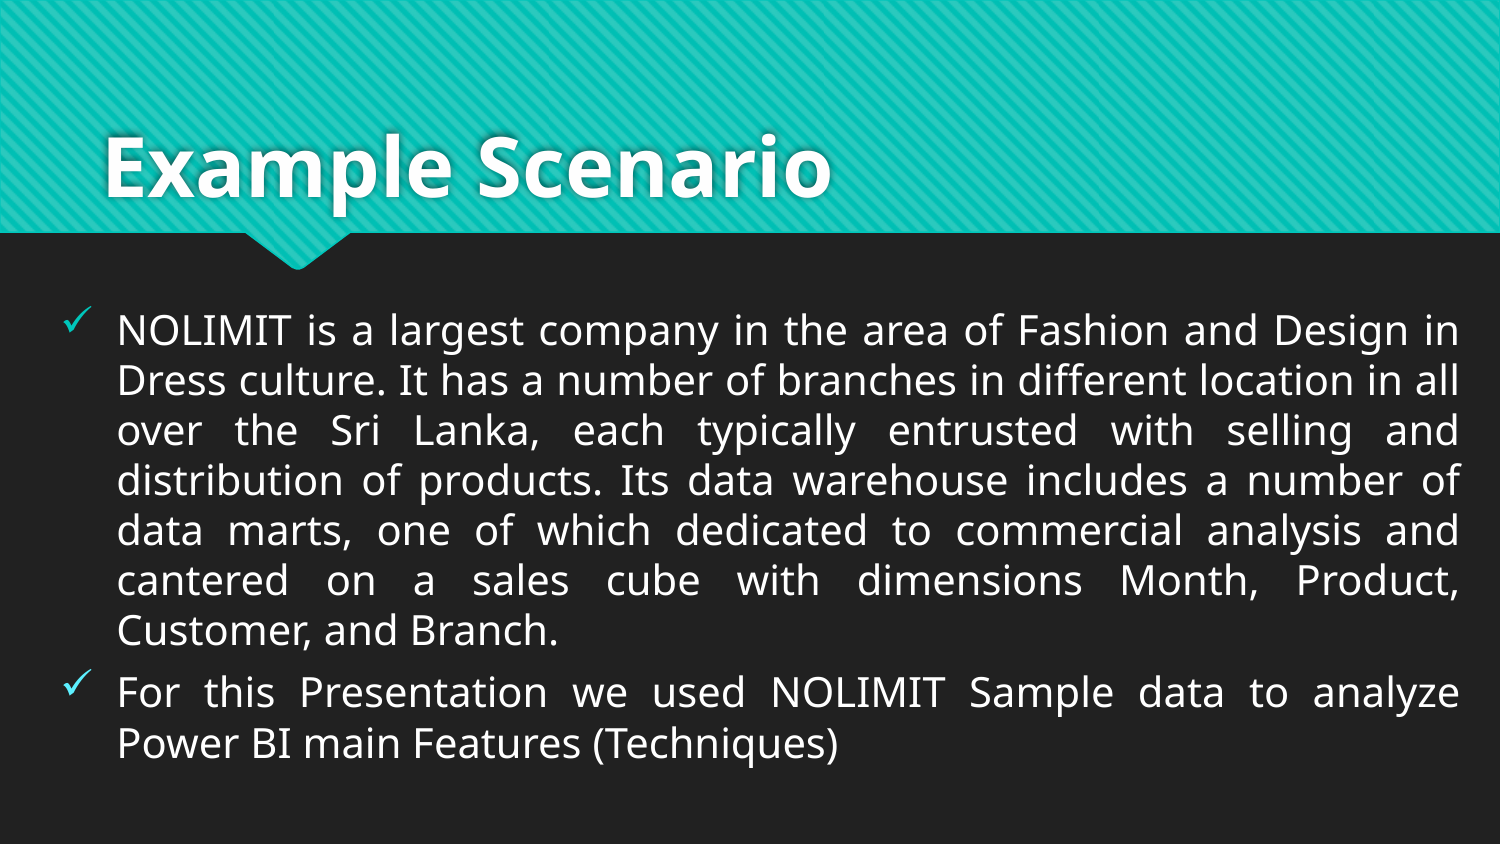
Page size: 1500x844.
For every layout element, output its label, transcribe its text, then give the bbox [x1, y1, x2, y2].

text_box NOLIMIT is a largest company in the area of Fashion and Design in Dress culture. It has a number of branches in different location in all over the Sri Lanka, each typically entrusted with selling and distribution of products. Its data warehouse includes a number of data marts, one of which dedicated to commercial analysis and cantered on a sales cube with dimensions Month, Product, Customer, and Branch. For this Presentation we used NOLIMIT Sample data to analyze Power BI main Features (Techniques) [23, 296, 1477, 774]
title Example Scenario [86, 71, 1414, 222]
